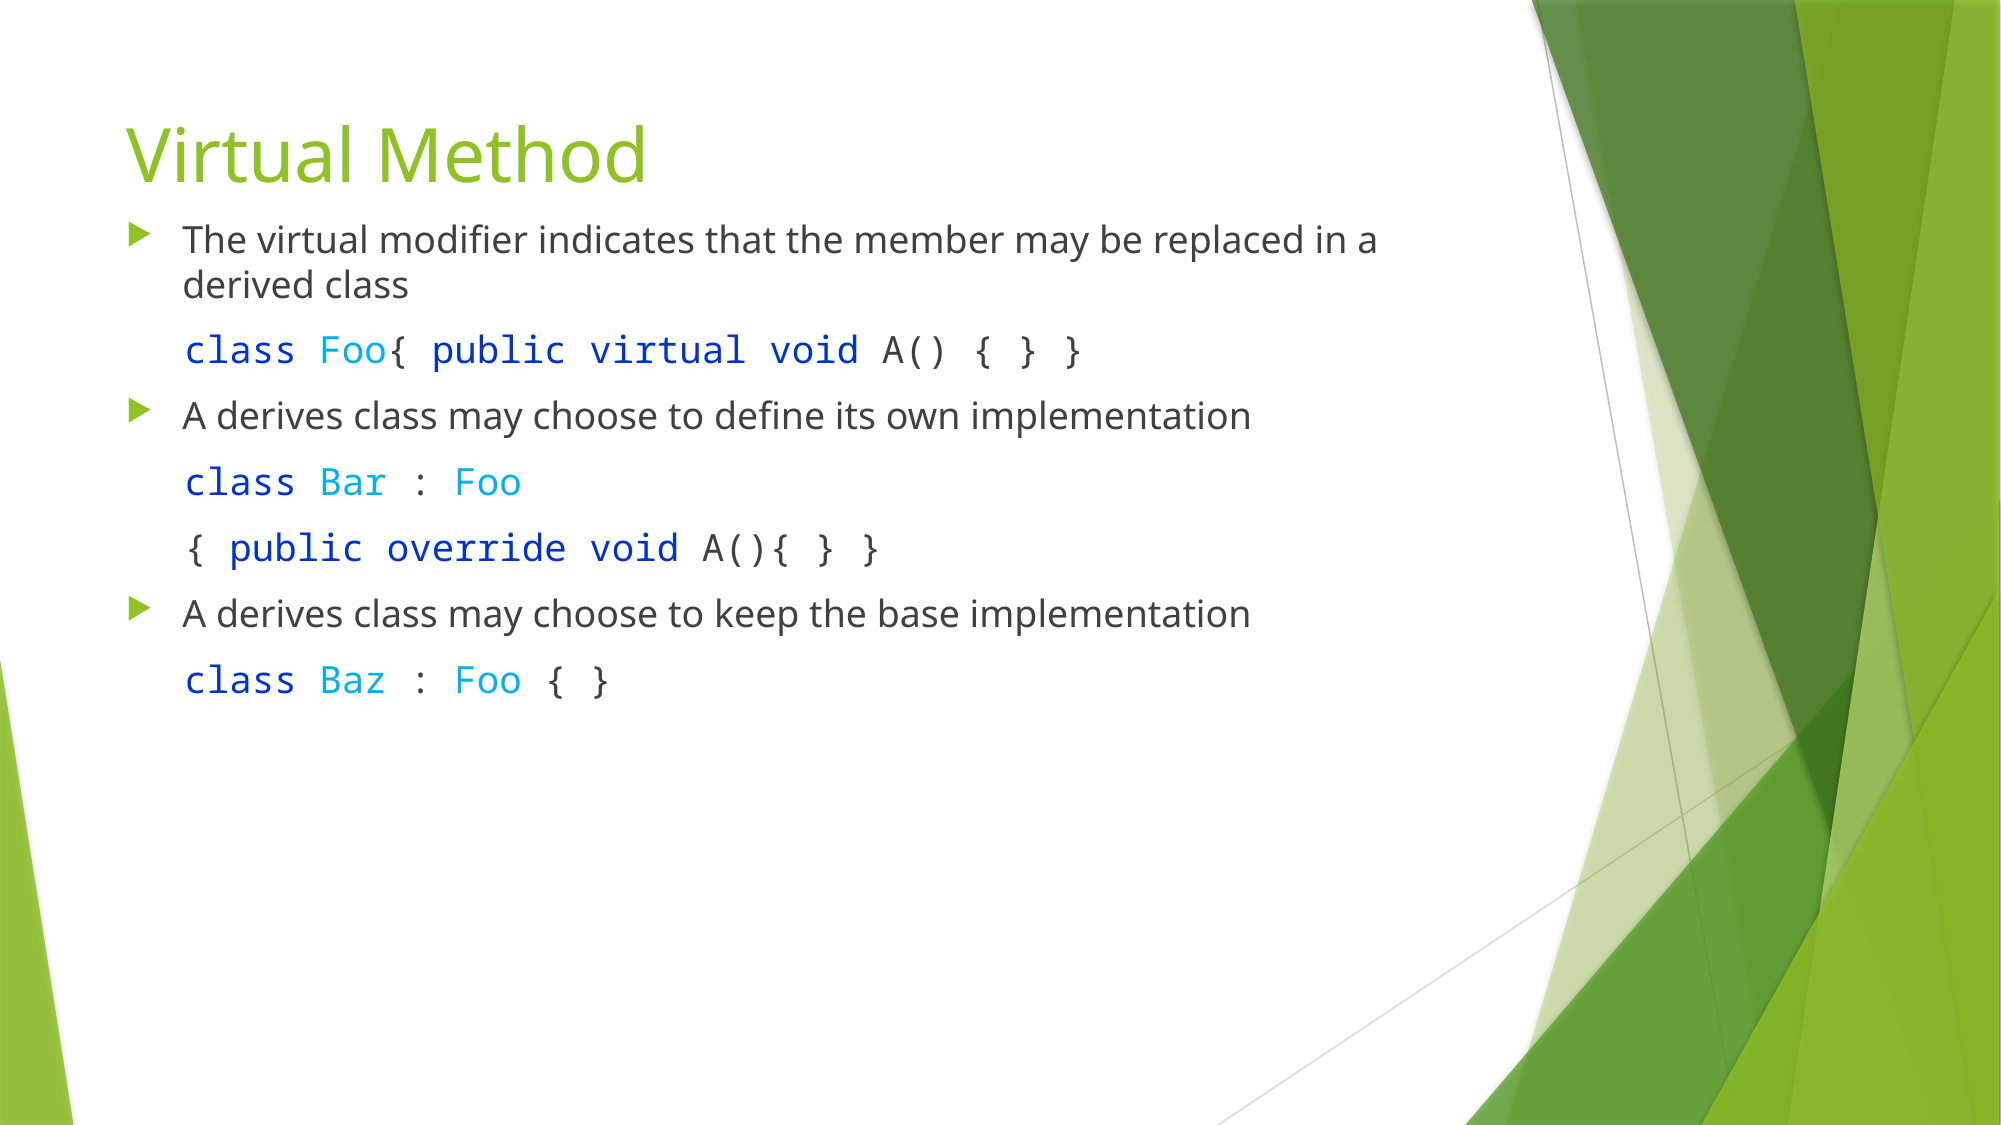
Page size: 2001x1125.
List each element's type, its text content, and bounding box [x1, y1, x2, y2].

title Virtual Method [111, 99, 1522, 208]
list The virtual modifier indicates that the member may be replaced in a derived class class Foo{ public virtual void A() { } } A derives class may choose to define its own implementation class Bar : Foo { public override void A(){ } } A derives class may choose to keep the base implementation class Baz : Foo { } [111, 208, 1522, 988]
